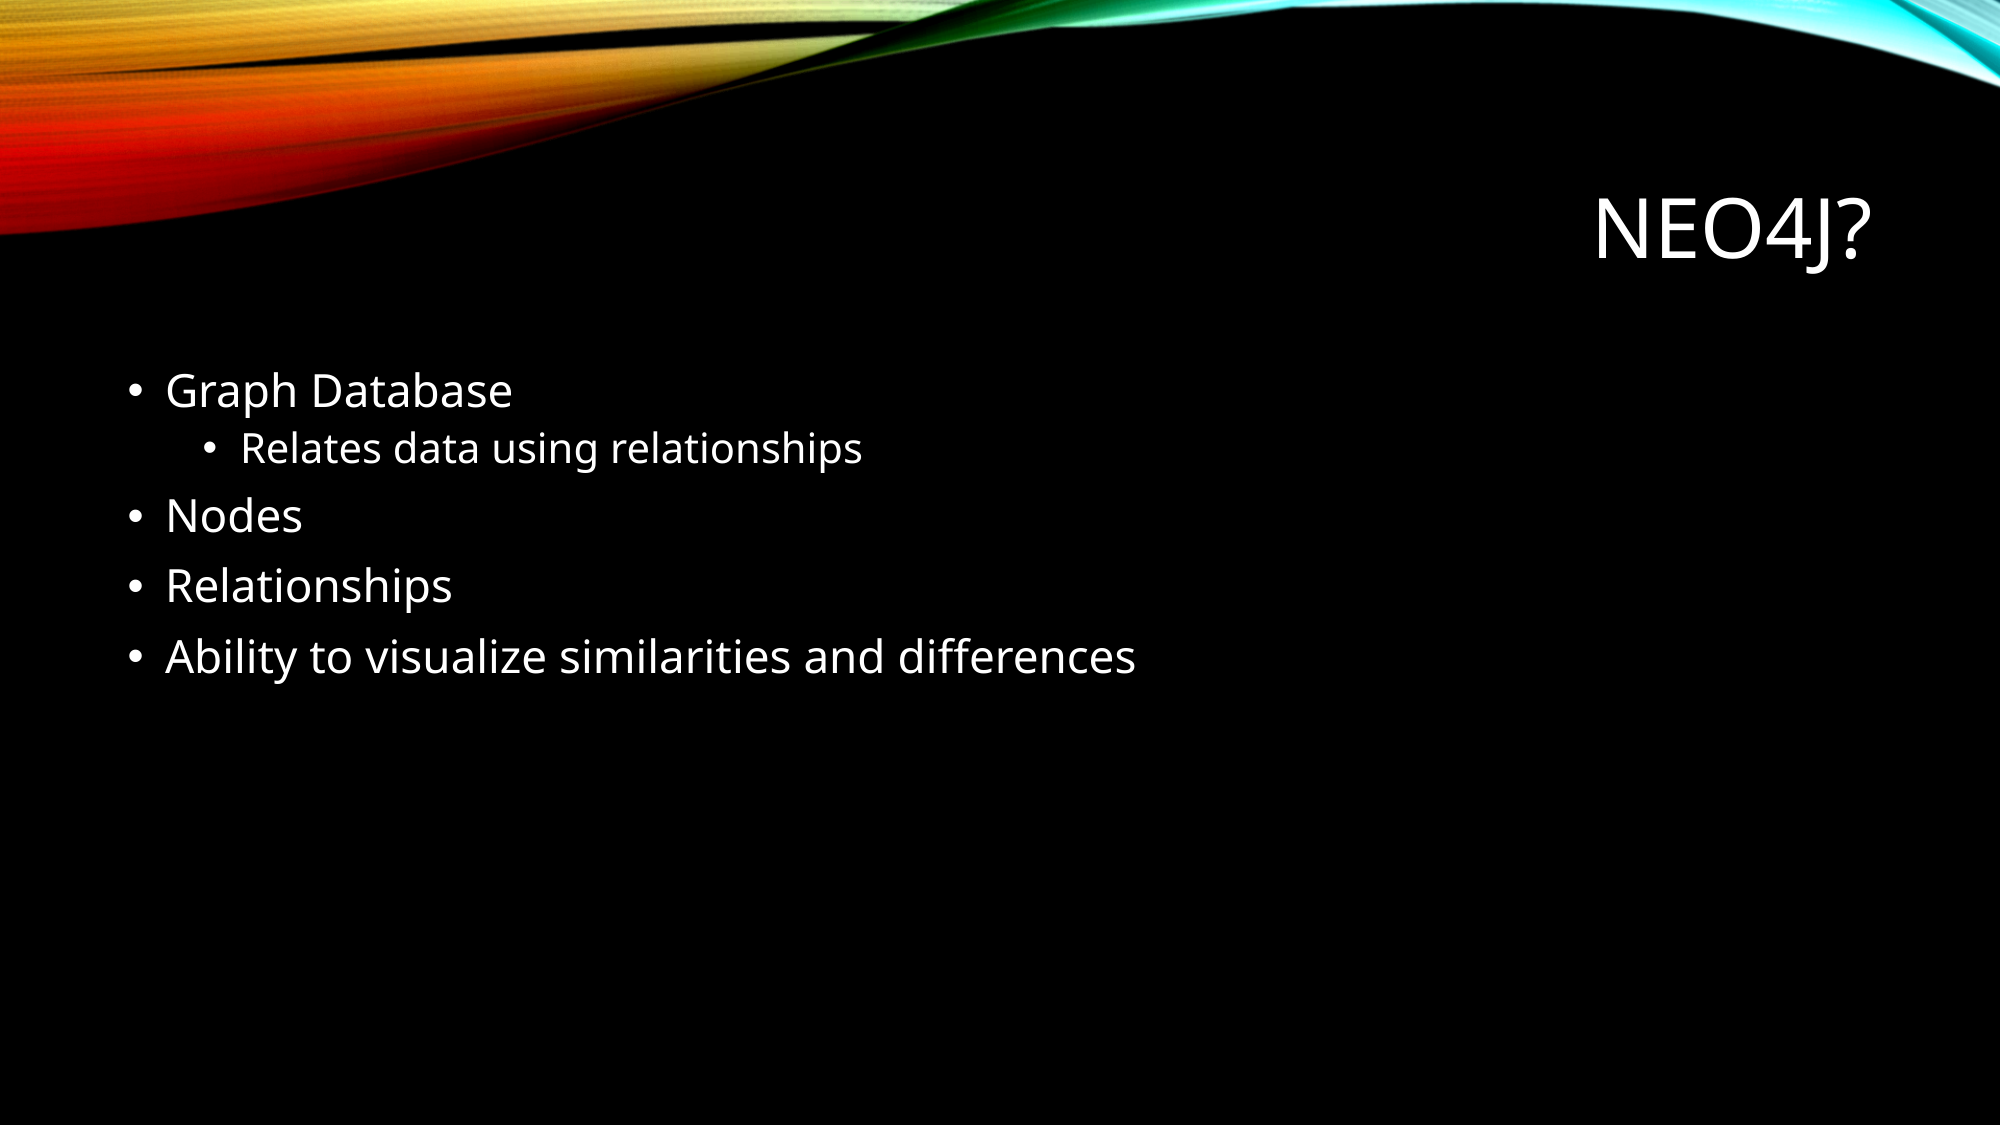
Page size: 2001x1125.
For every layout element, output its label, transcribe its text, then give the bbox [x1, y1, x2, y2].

picture [0, 0, 2000, 237]
list Graph Database Relates data using relationships Nodes Relationships Ability to visualize similarities and differences [112, 360, 1888, 1021]
title NEo4j? [474, 125, 1888, 338]
